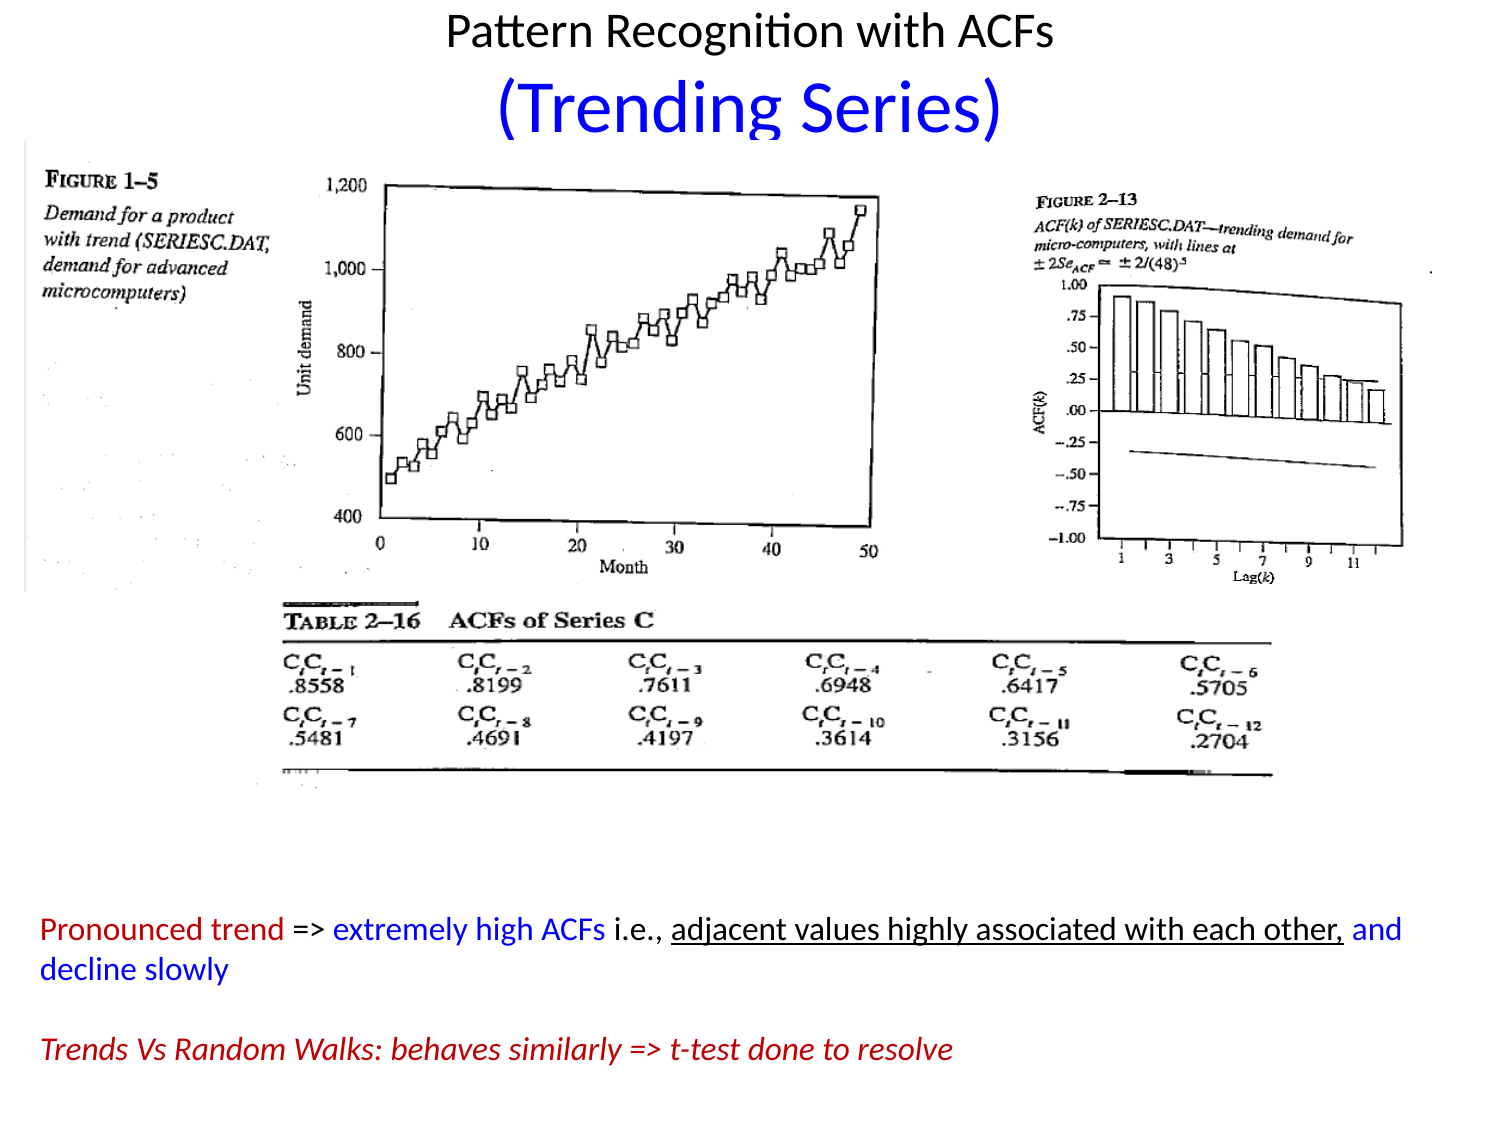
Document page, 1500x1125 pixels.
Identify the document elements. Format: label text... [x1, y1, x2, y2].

text_box Pronounced trend => extremely high ACFs i.e., adjacent values highly associated with each other, and decline slowly Trends Vs Random Walks: behaves similarly => t-test done to resolve [24, 899, 1500, 1075]
title Pattern Recognition with ACFs (Trending Series) [75, 45, 1425, 100]
picture [24, 140, 1433, 798]
